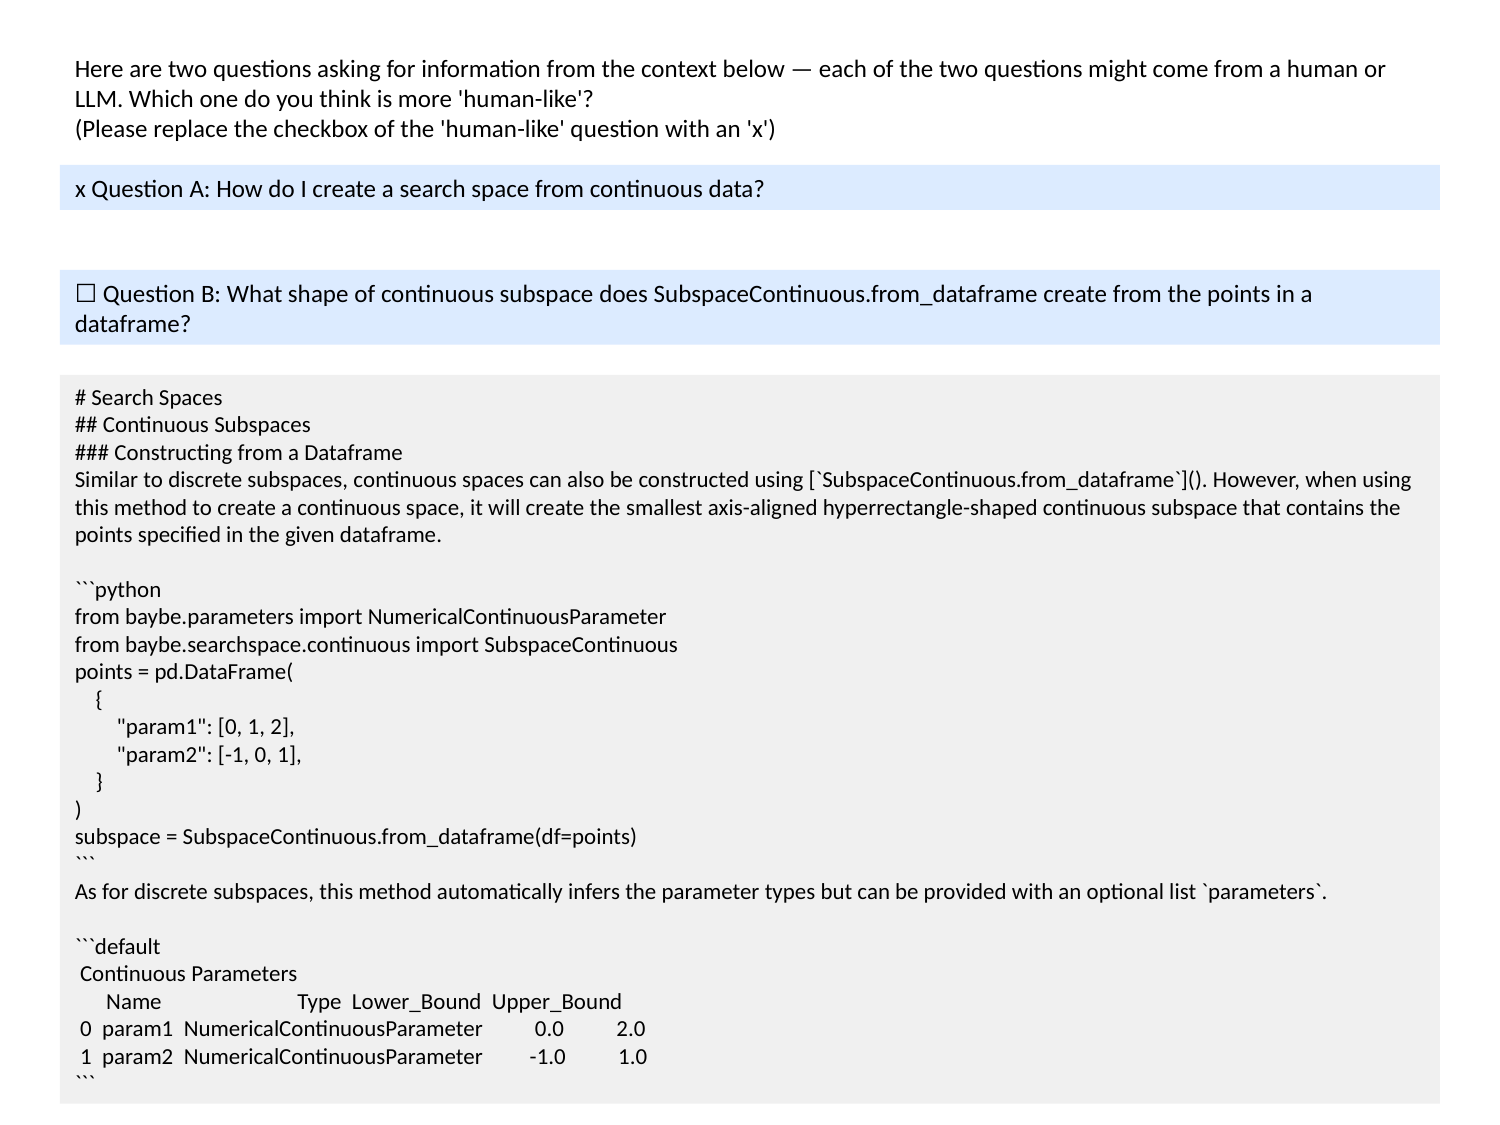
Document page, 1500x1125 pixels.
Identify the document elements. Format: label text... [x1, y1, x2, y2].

text_box x Question A: How do I create a search space from continuous data? [59, 164, 1440, 210]
text_box # Search Spaces ## Continuous Subspaces ### Constructing from a Dataframe Similar to discrete subspaces, continuous spaces can also be constructed using [`SubspaceContinuous.from_dataframe`](). However, when using this method to create a continuous space, it will create the smallest axis-aligned hyperrectangle-shaped continuous subspace that contains the points specified in the given dataframe. ```python from baybe.parameters import NumericalContinuousParameter from baybe.searchspace.continuous import SubspaceContinuous points = pd.DataFrame( { "param1": [0, 1, 2], "param2": [-1, 0, 1], } ) subspace = SubspaceContinuous.from_dataframe(df=points) ``` As for discrete subspaces, this method automatically infers the parameter types but can be provided with an optional list `parameters`. ```default Continuous Parameters Name Type Lower_Bound Upper_Bound 0 param1 NumericalContinuousParameter 0.0 2.0 1 param2 NumericalContinuousParameter -1.0 1.0 ``` [59, 374, 1440, 1104]
text_box ☐ Question B: What shape of continuous subspace does SubspaceContinuous.from_dataframe create from the points in a dataframe? [59, 269, 1440, 345]
text_box Here are two questions asking for information from the context below — each of the two questions might come from a human or LLM. Which one do you think is more 'human-like'? (Please replace the checkbox of the 'human-like' question with an 'x') [59, 45, 1440, 150]
